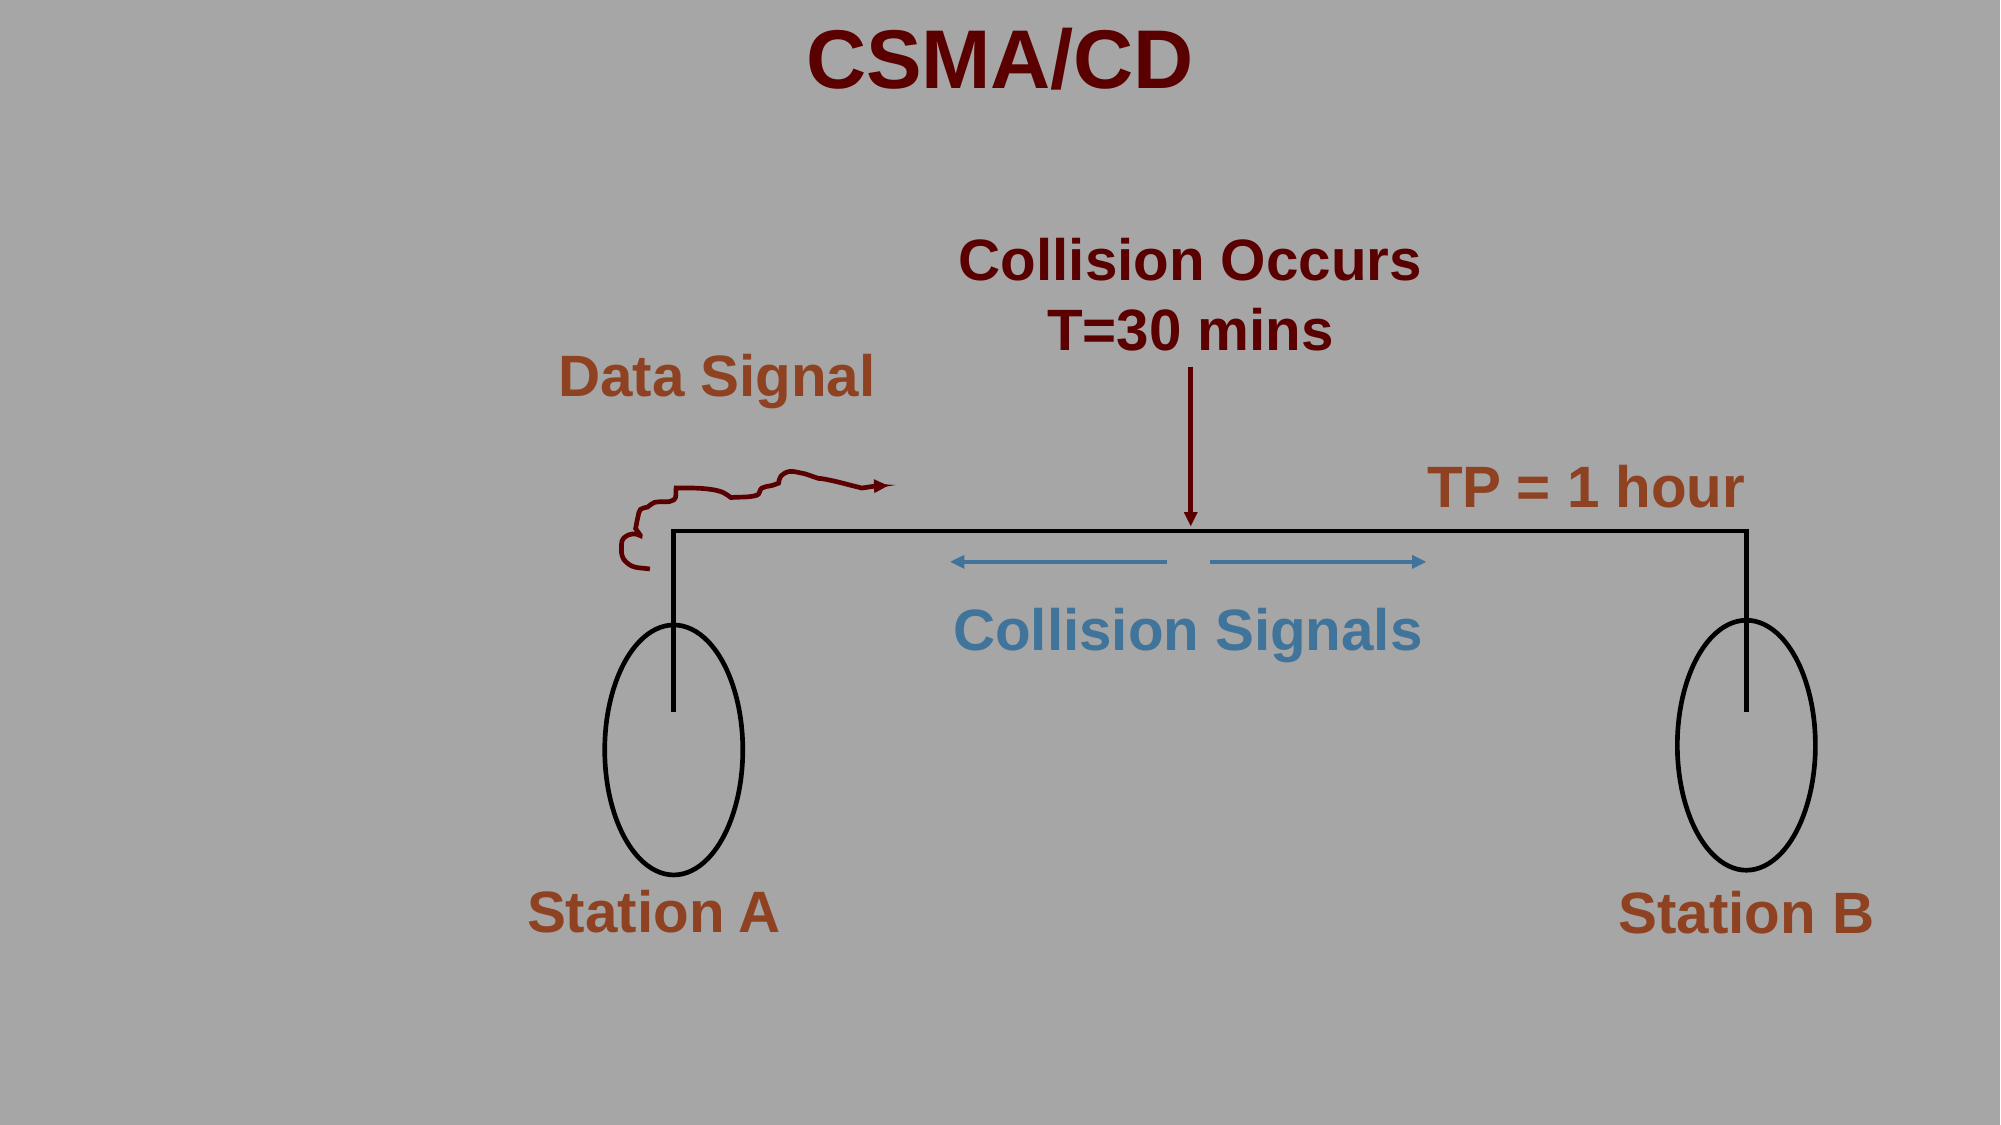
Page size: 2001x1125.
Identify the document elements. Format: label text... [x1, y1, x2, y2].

title CSMA/CD [0, 6, 2000, 117]
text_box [385, 214, 2000, 954]
